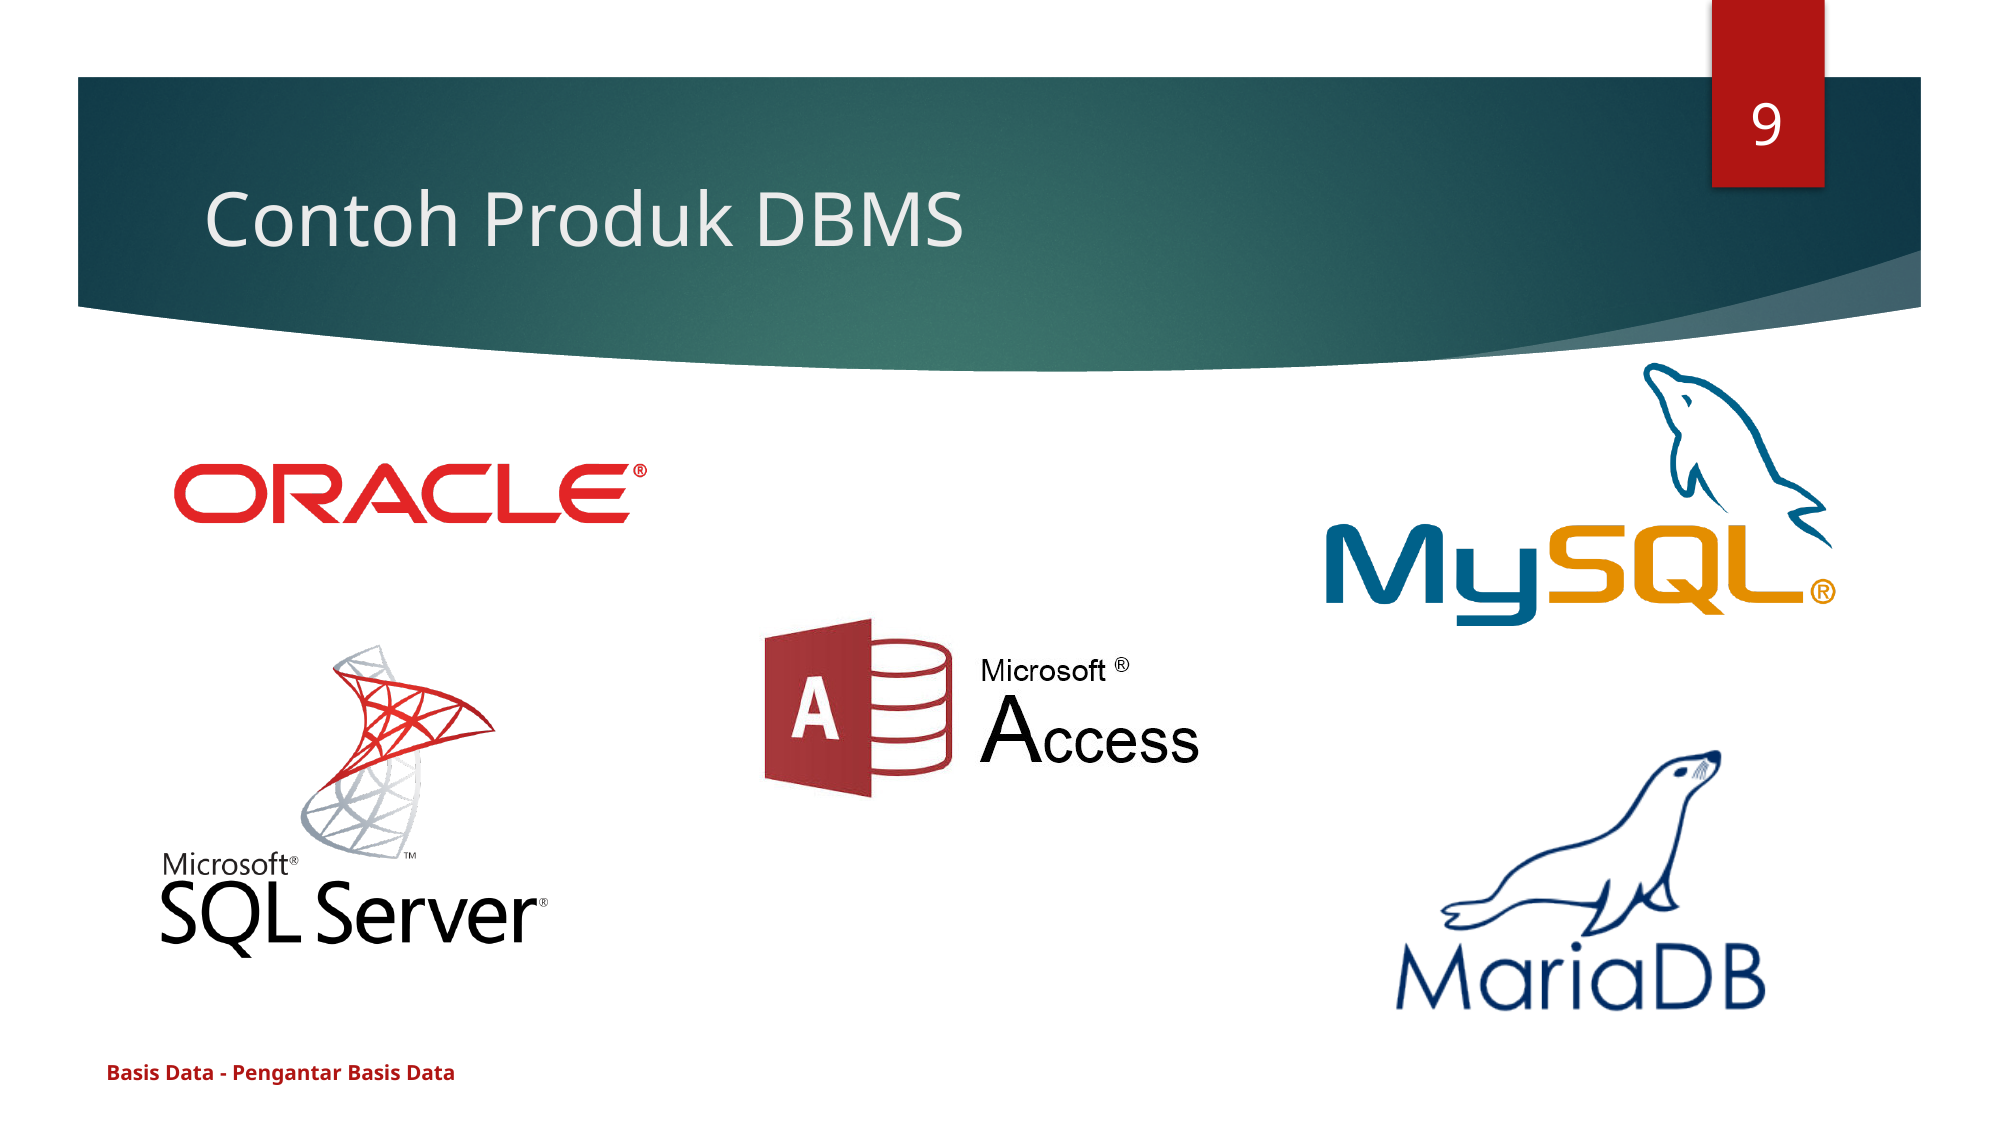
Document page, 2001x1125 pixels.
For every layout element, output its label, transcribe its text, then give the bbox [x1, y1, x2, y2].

slide_number 9 [1698, 48, 1836, 175]
picture [1314, 744, 1847, 1018]
footer Basis Data - Pengantar Basis Data [91, 1048, 726, 1100]
picture [159, 642, 551, 960]
picture [1325, 361, 1836, 627]
picture [742, 611, 1232, 802]
picture [159, 434, 659, 554]
title Contoh Produk DBMS [188, 158, 1637, 275]
